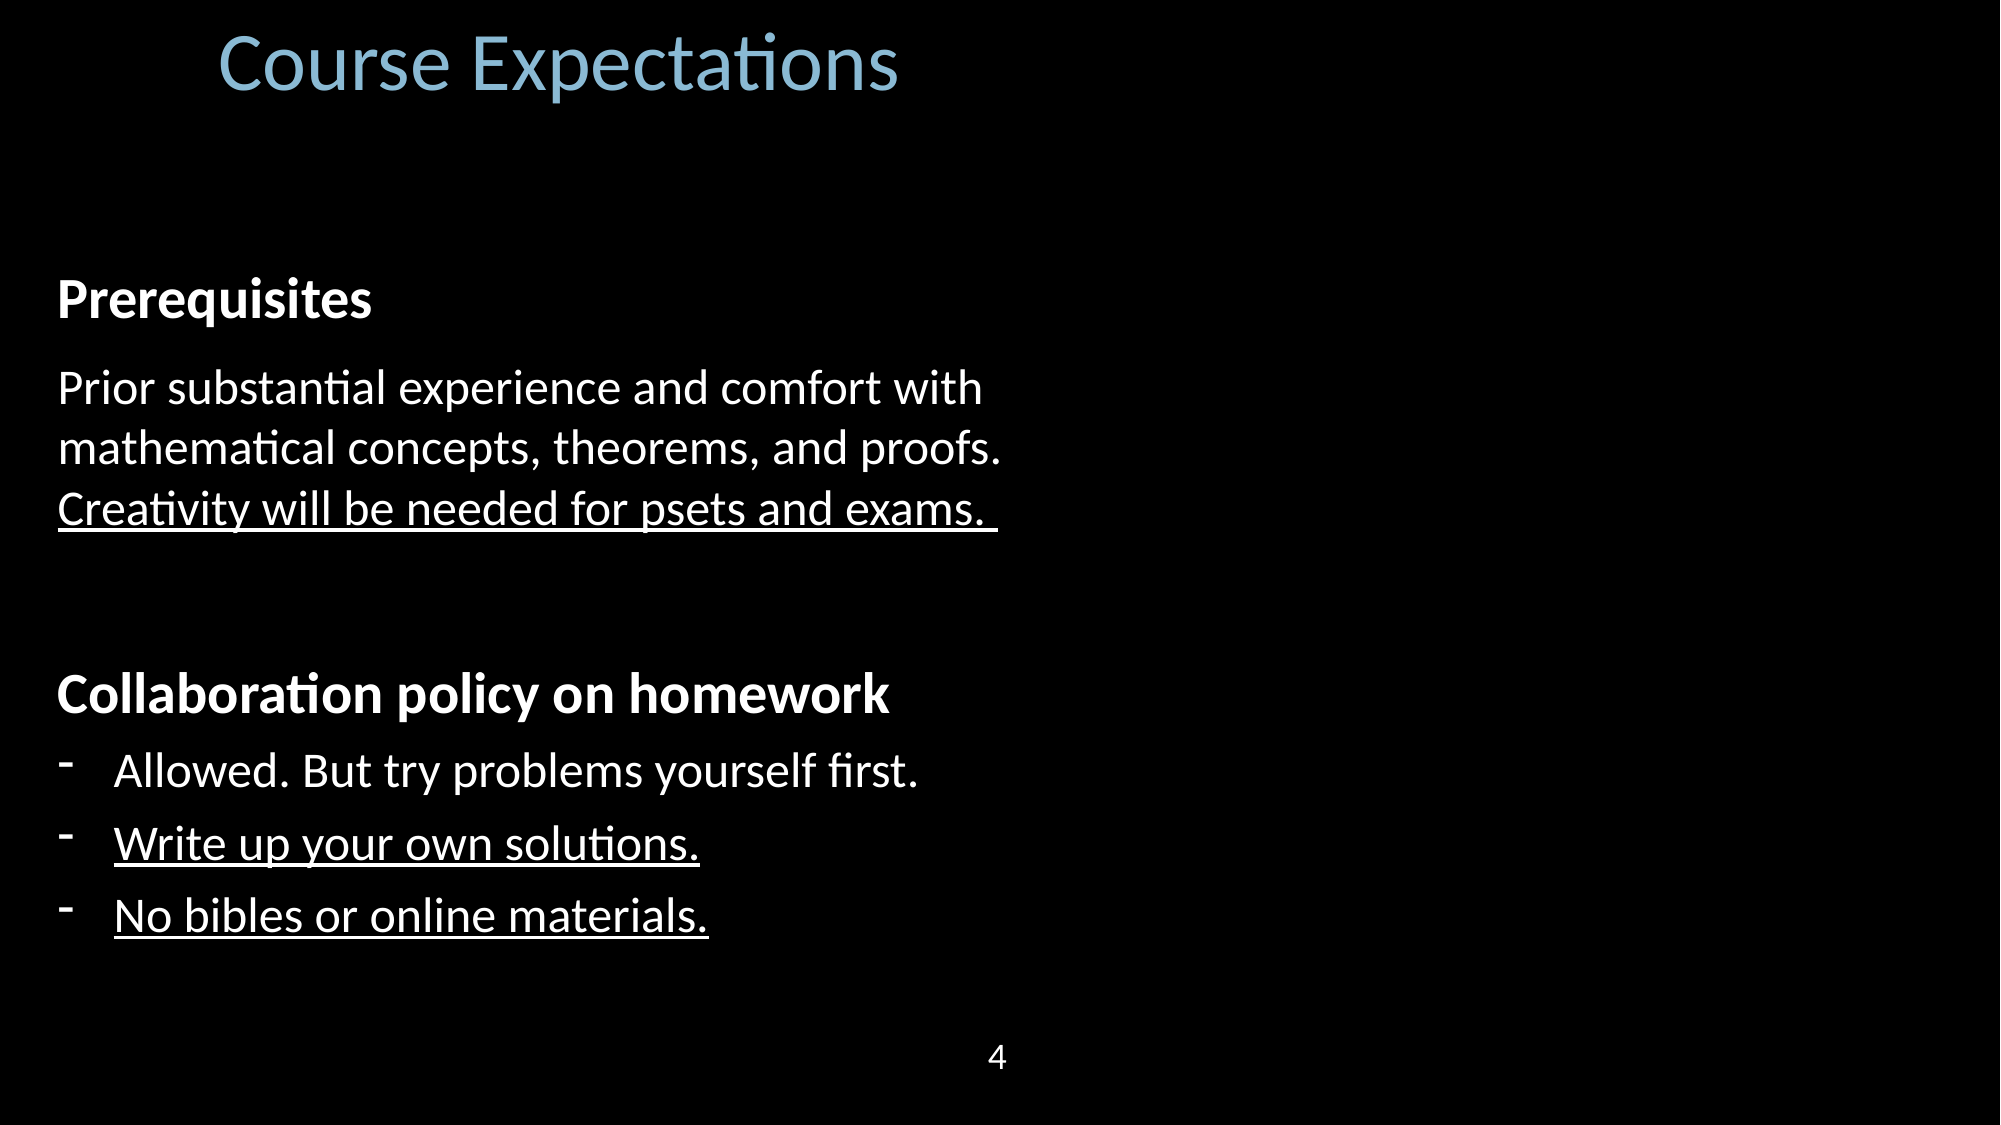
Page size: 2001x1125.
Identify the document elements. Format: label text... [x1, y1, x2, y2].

text_box 4 [973, 1024, 1022, 1085]
text_box Prerequisites Prior substantial experience and comfort with mathematical concepts, theorems, and proofs. Creativity will be needed for psets and exams. Collaboration policy on homework Allowed. But try problems yourself first. Write up your own solutions. No bibles or online materials. [42, 252, 1080, 950]
text_box Course Expectations [0, 0, 1119, 115]
